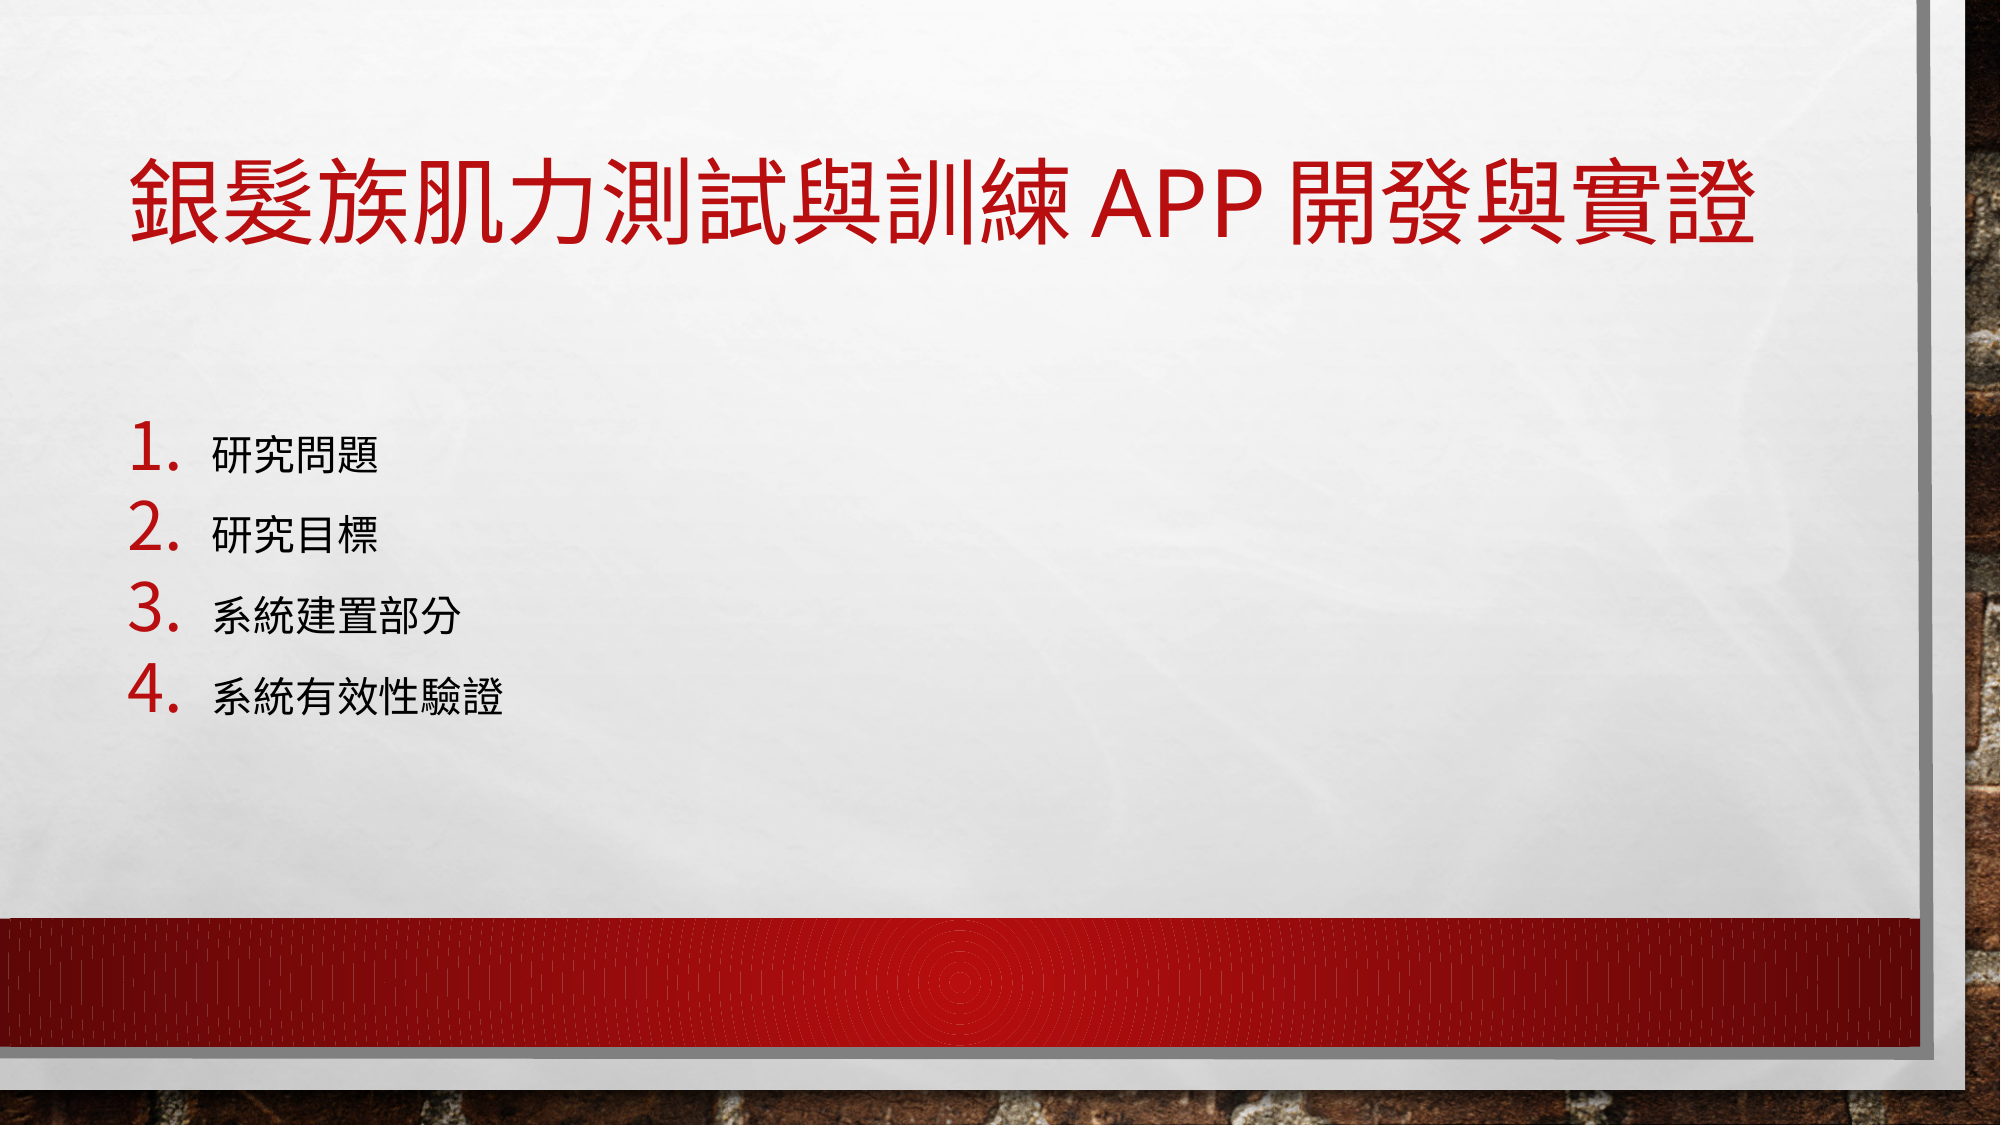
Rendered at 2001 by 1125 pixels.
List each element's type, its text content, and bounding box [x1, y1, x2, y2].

title 銀髮族肌力測試與訓練app開發與實證 [112, 112, 1818, 302]
picture [0, 0, 2000, 1125]
list 研究問題 研究目標 系統建置部分 系統有效性驗證 [112, 338, 1818, 882]
